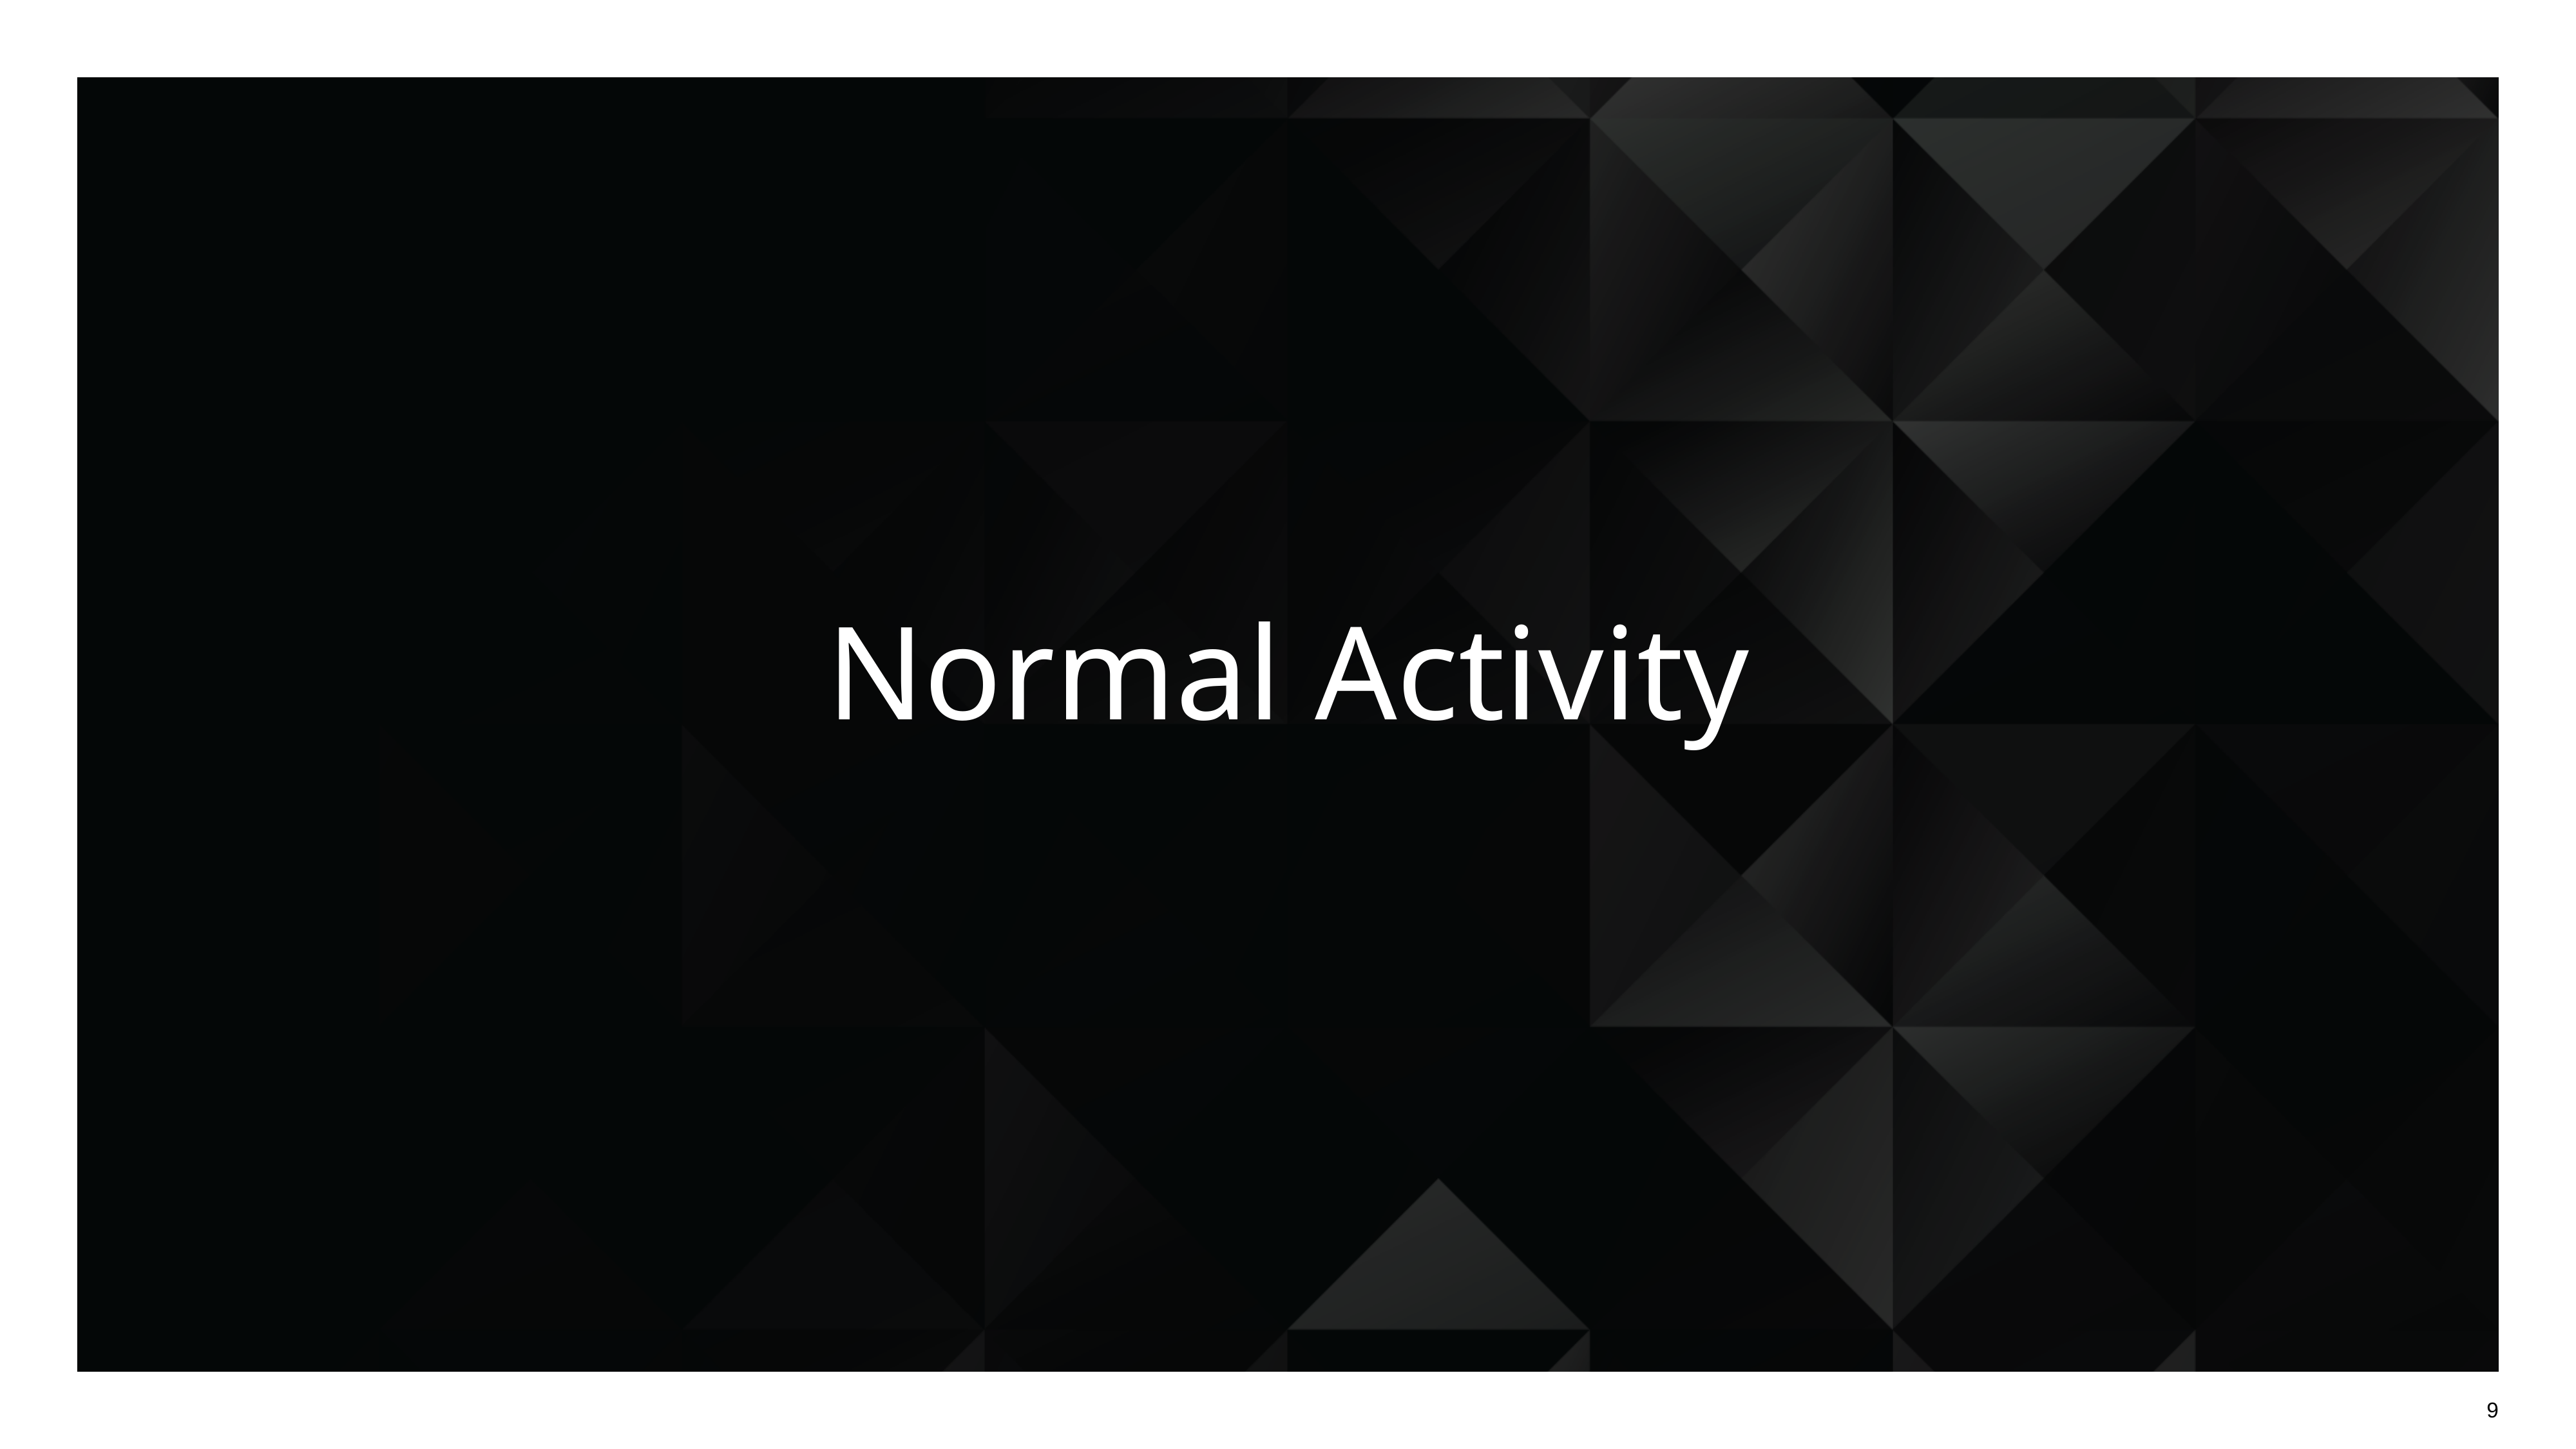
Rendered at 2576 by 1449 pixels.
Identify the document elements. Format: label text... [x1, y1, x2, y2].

title Normal Activity [77, 565, 2499, 789]
picture [77, 77, 2499, 1372]
text_box ‹#› [2425, 1396, 2499, 1426]
